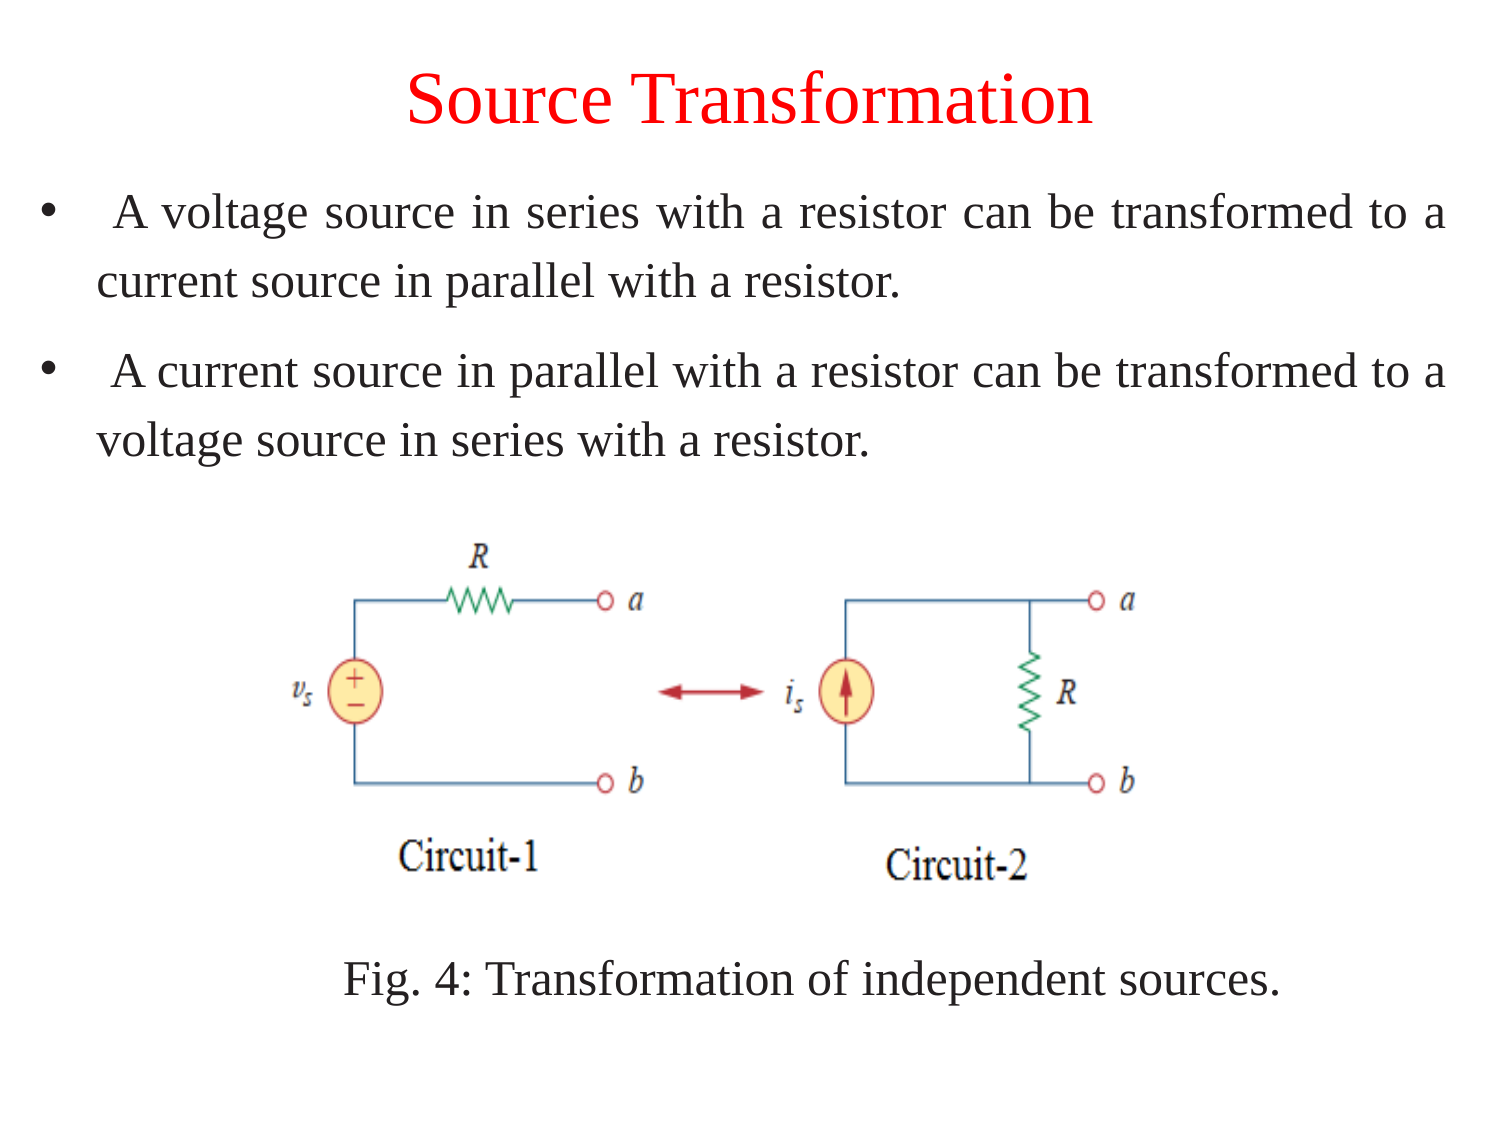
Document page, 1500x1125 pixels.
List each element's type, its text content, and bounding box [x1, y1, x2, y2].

picture [287, 524, 1163, 906]
list A voltage source in series with a resistor can be transformed to a current source in parallel with a resistor. A current source in parallel with a resistor can be transformed to a voltage source in series with a resistor. Fig. 4: Transformation of independent sources. [24, 162, 1463, 1100]
title Source Transformation [75, 0, 1425, 162]
